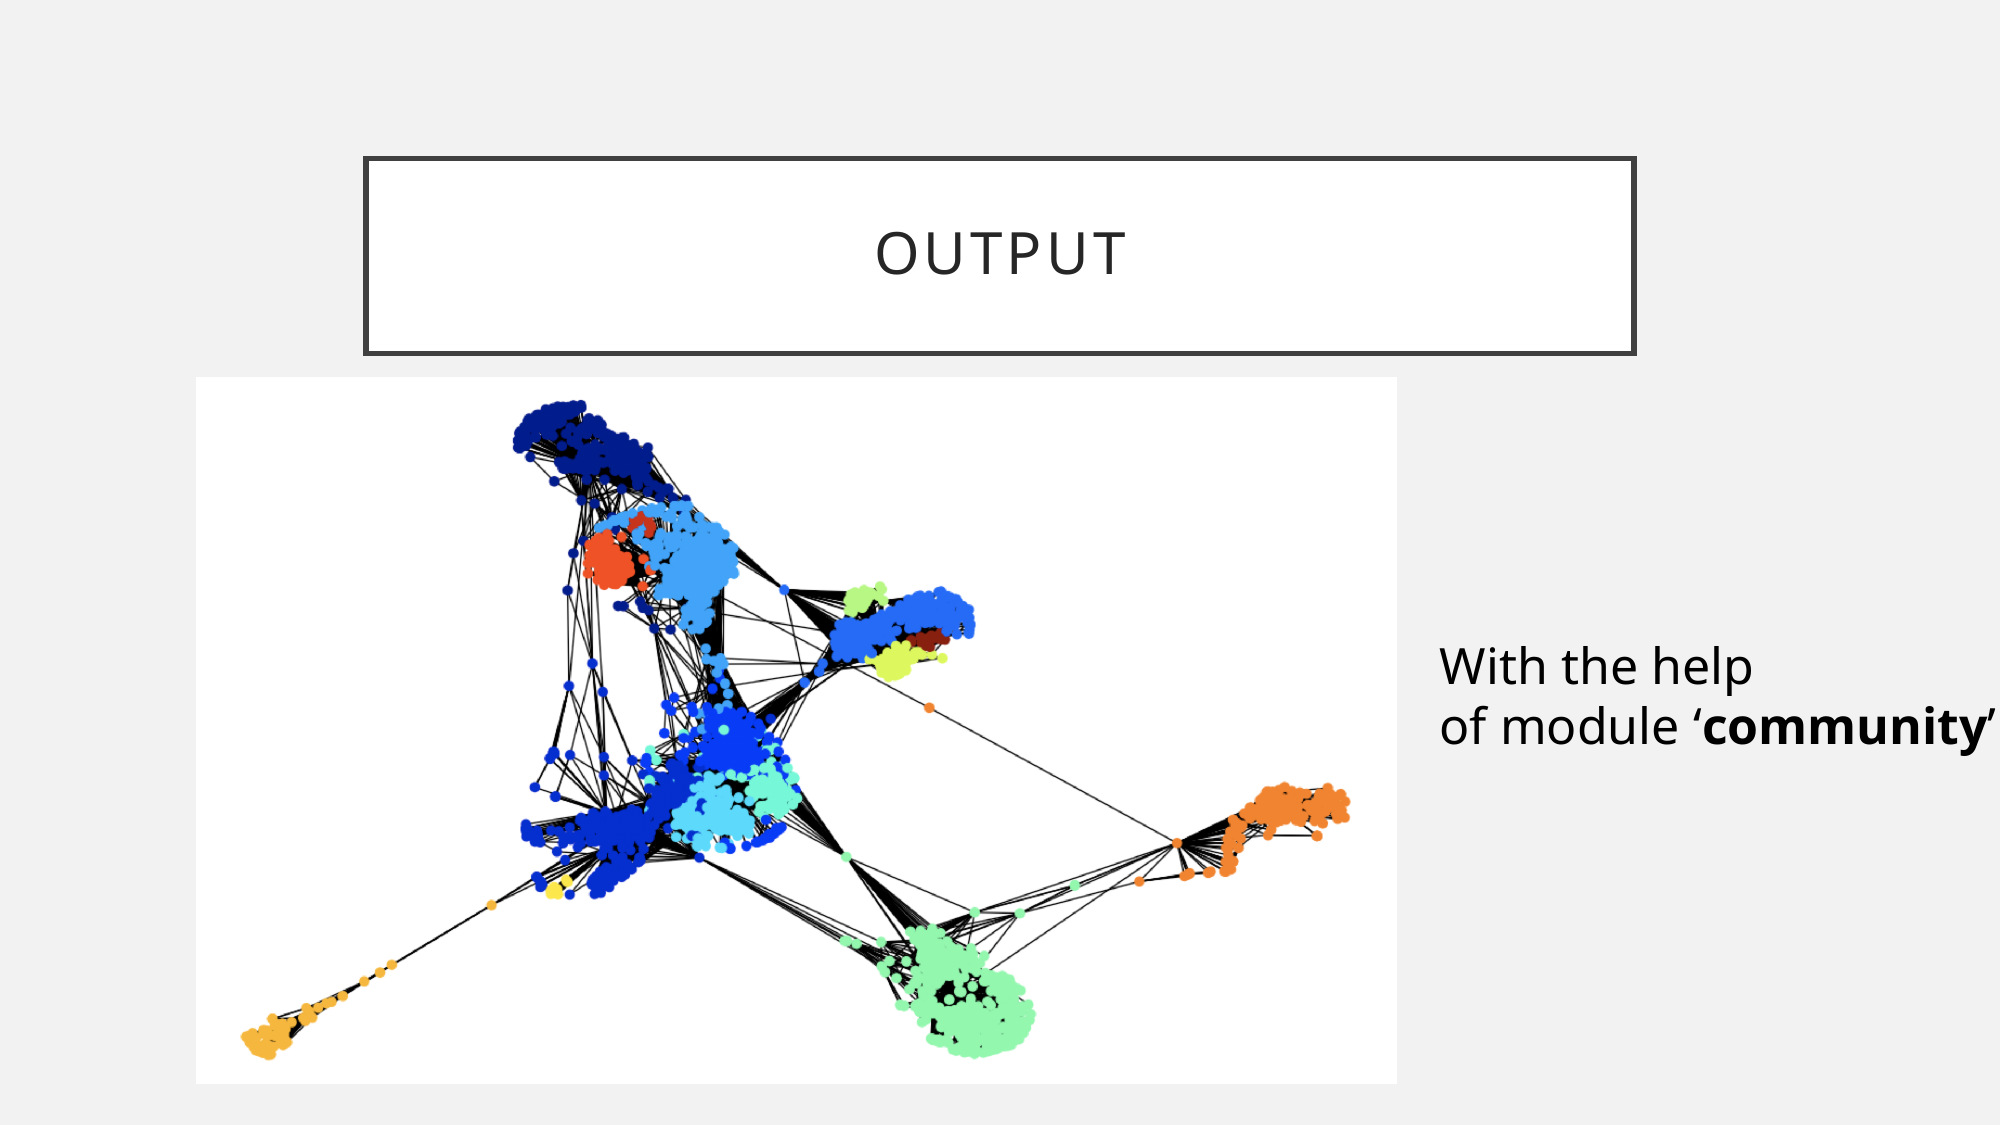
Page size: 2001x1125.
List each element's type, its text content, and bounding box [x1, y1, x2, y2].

text_box With the help of module ‘community’ [1425, 626, 2000, 762]
title Output [363, 156, 1637, 356]
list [195, 377, 1397, 1084]
